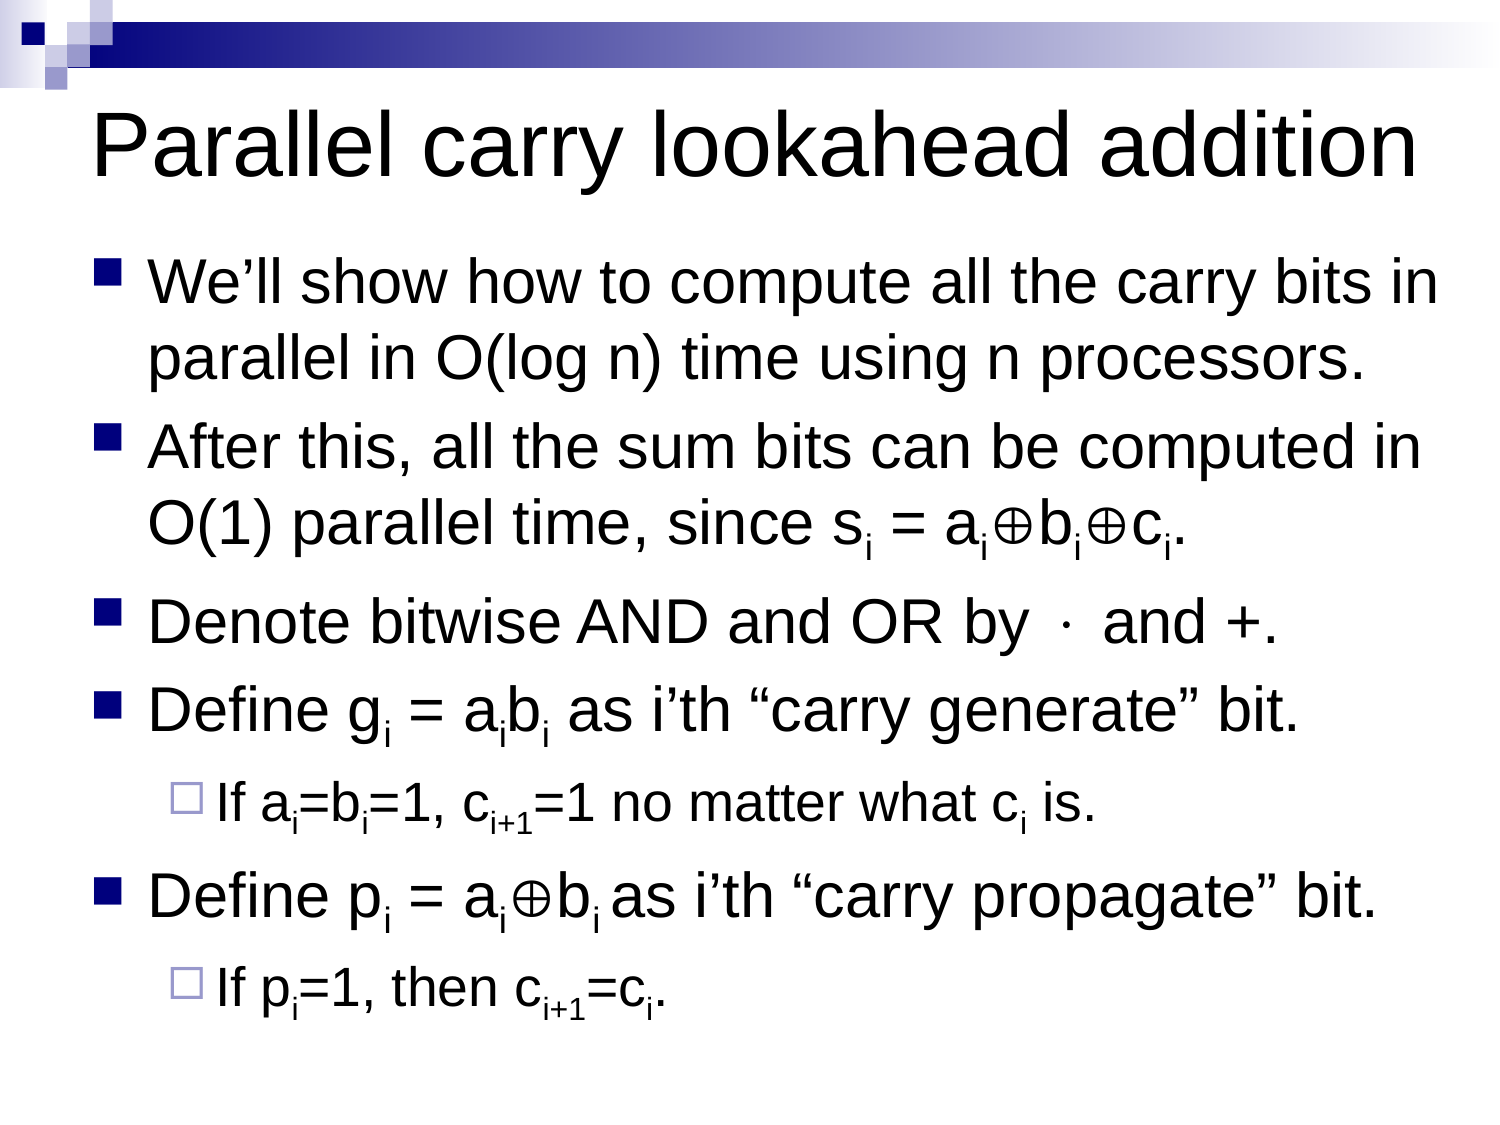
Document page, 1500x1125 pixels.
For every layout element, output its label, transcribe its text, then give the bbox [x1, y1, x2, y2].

list We’ll show how to compute all the carry bits in parallel in O(log n) time using n processors. After this, all the sum bits can be computed in O(1) parallel time, since si = aiÅbiÅci. Denote bitwise AND and OR by × and +. Define gi = aibi as i’th “carry generate” bit. If ai=bi=1, ci+1=1 no matter what ci is. Define pi = aiÅbi as i’th “carry propagate” bit. If pi=1, then ci+1=ci. [75, 232, 1461, 1057]
title Parallel carry lookahead addition [75, 75, 1441, 205]
